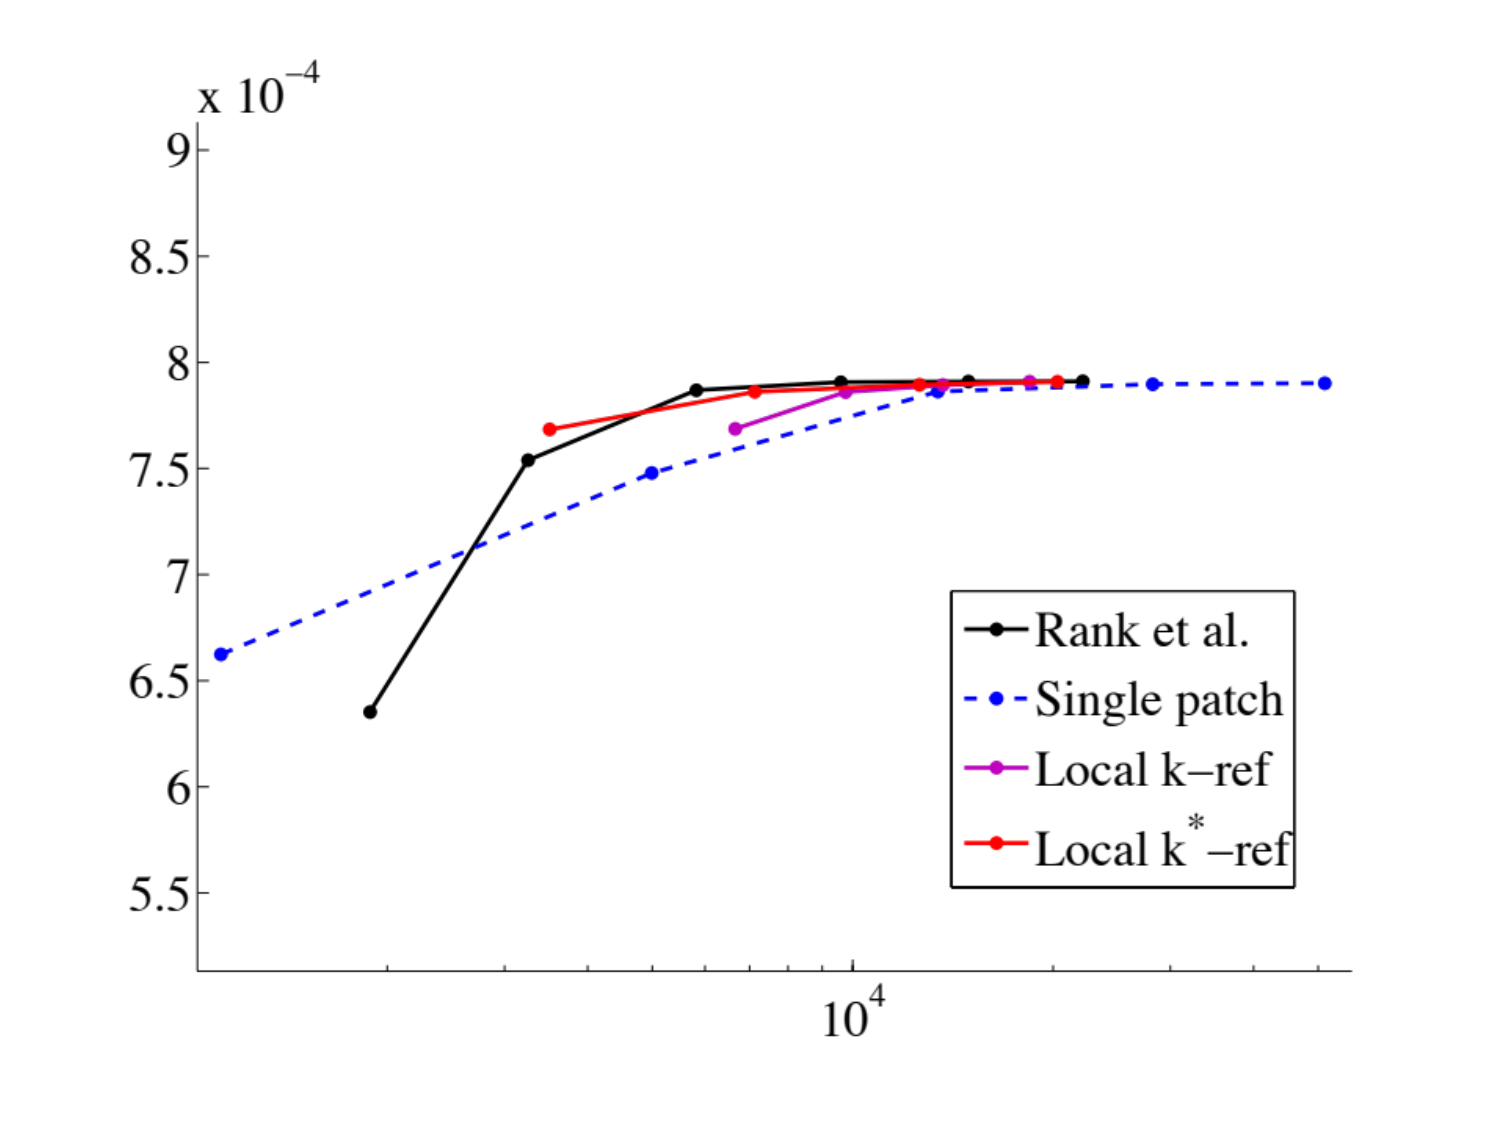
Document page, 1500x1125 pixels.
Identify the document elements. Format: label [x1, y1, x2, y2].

picture [108, 55, 1386, 1073]
